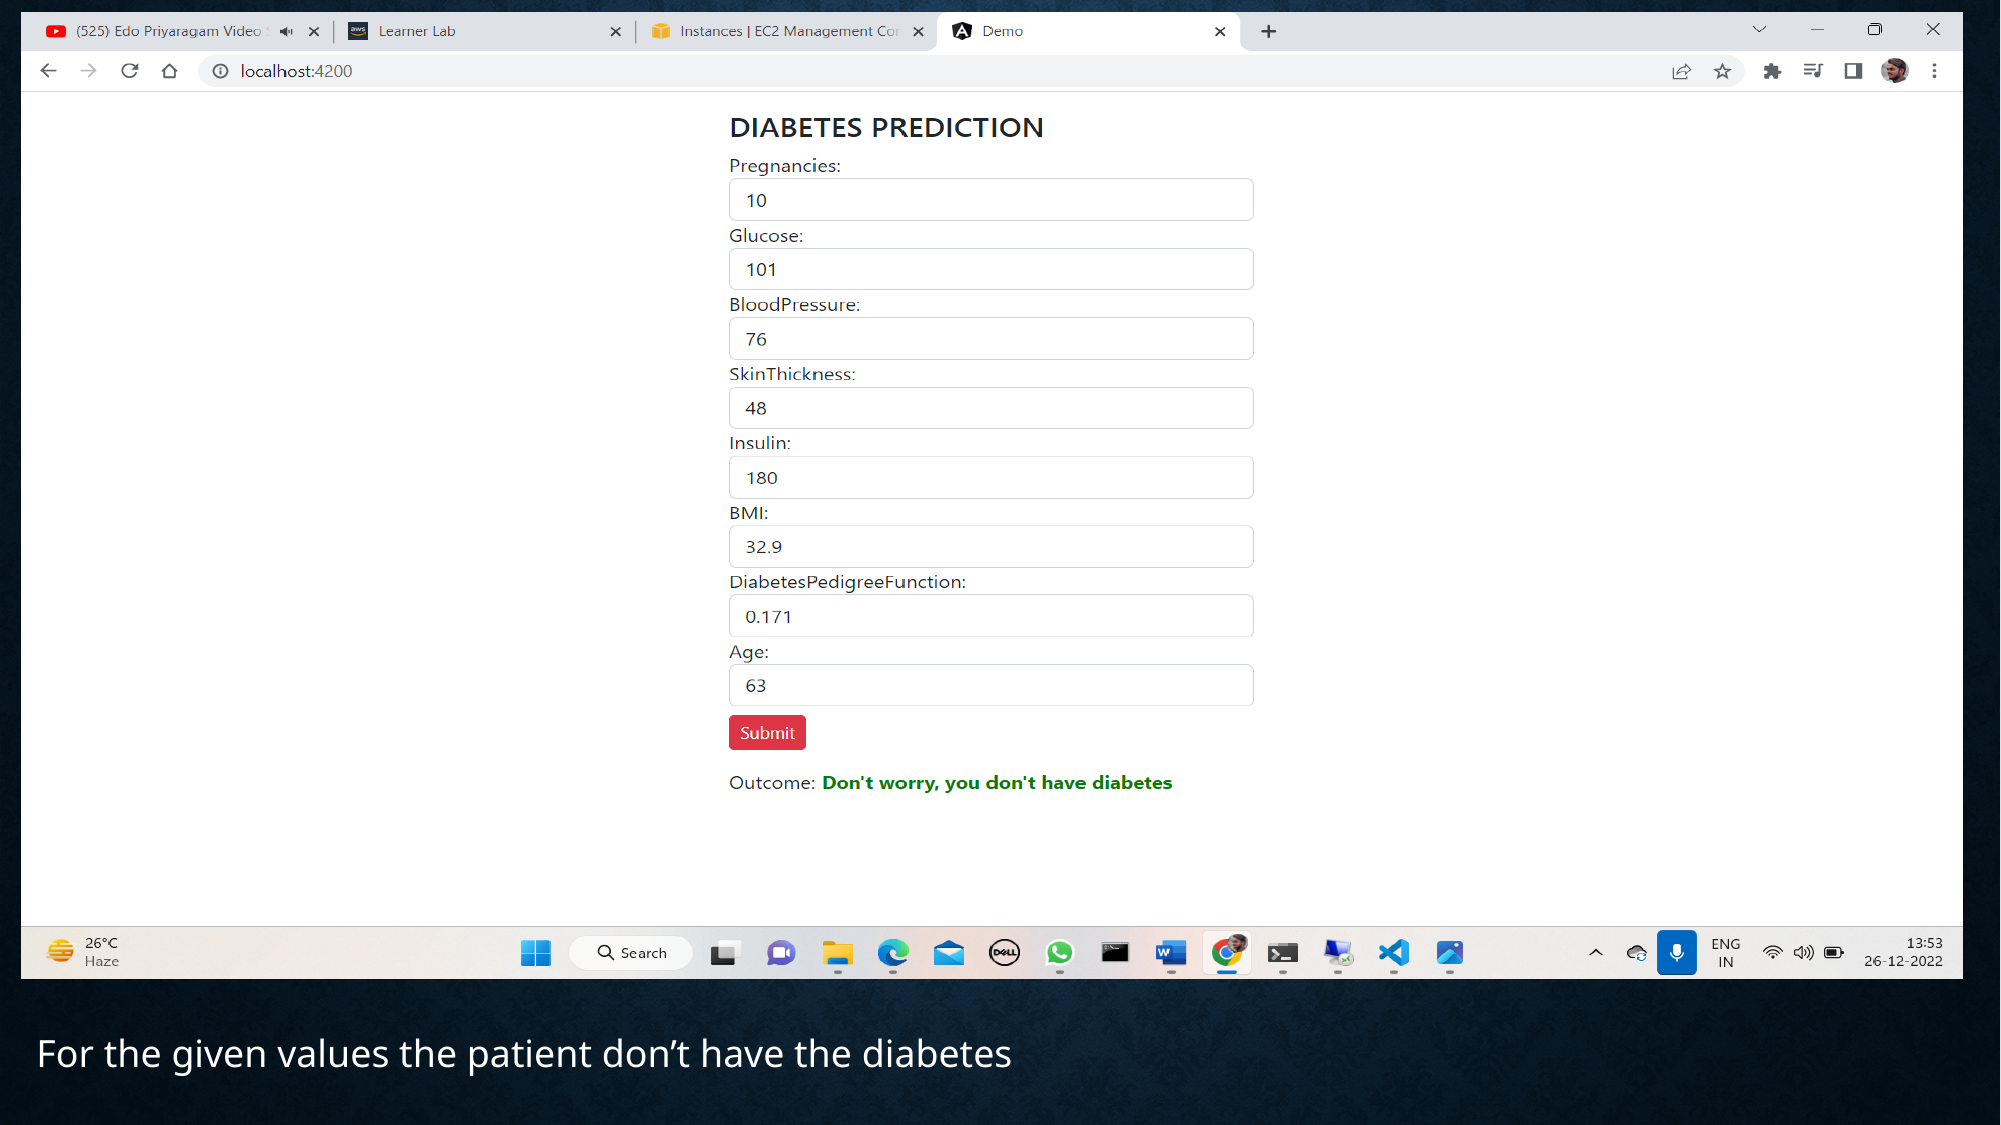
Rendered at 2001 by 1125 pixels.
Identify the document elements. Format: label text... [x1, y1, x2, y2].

text_box For the given values the patient don’t have the diabetes [21, 1022, 1132, 1083]
picture [21, 11, 1963, 980]
